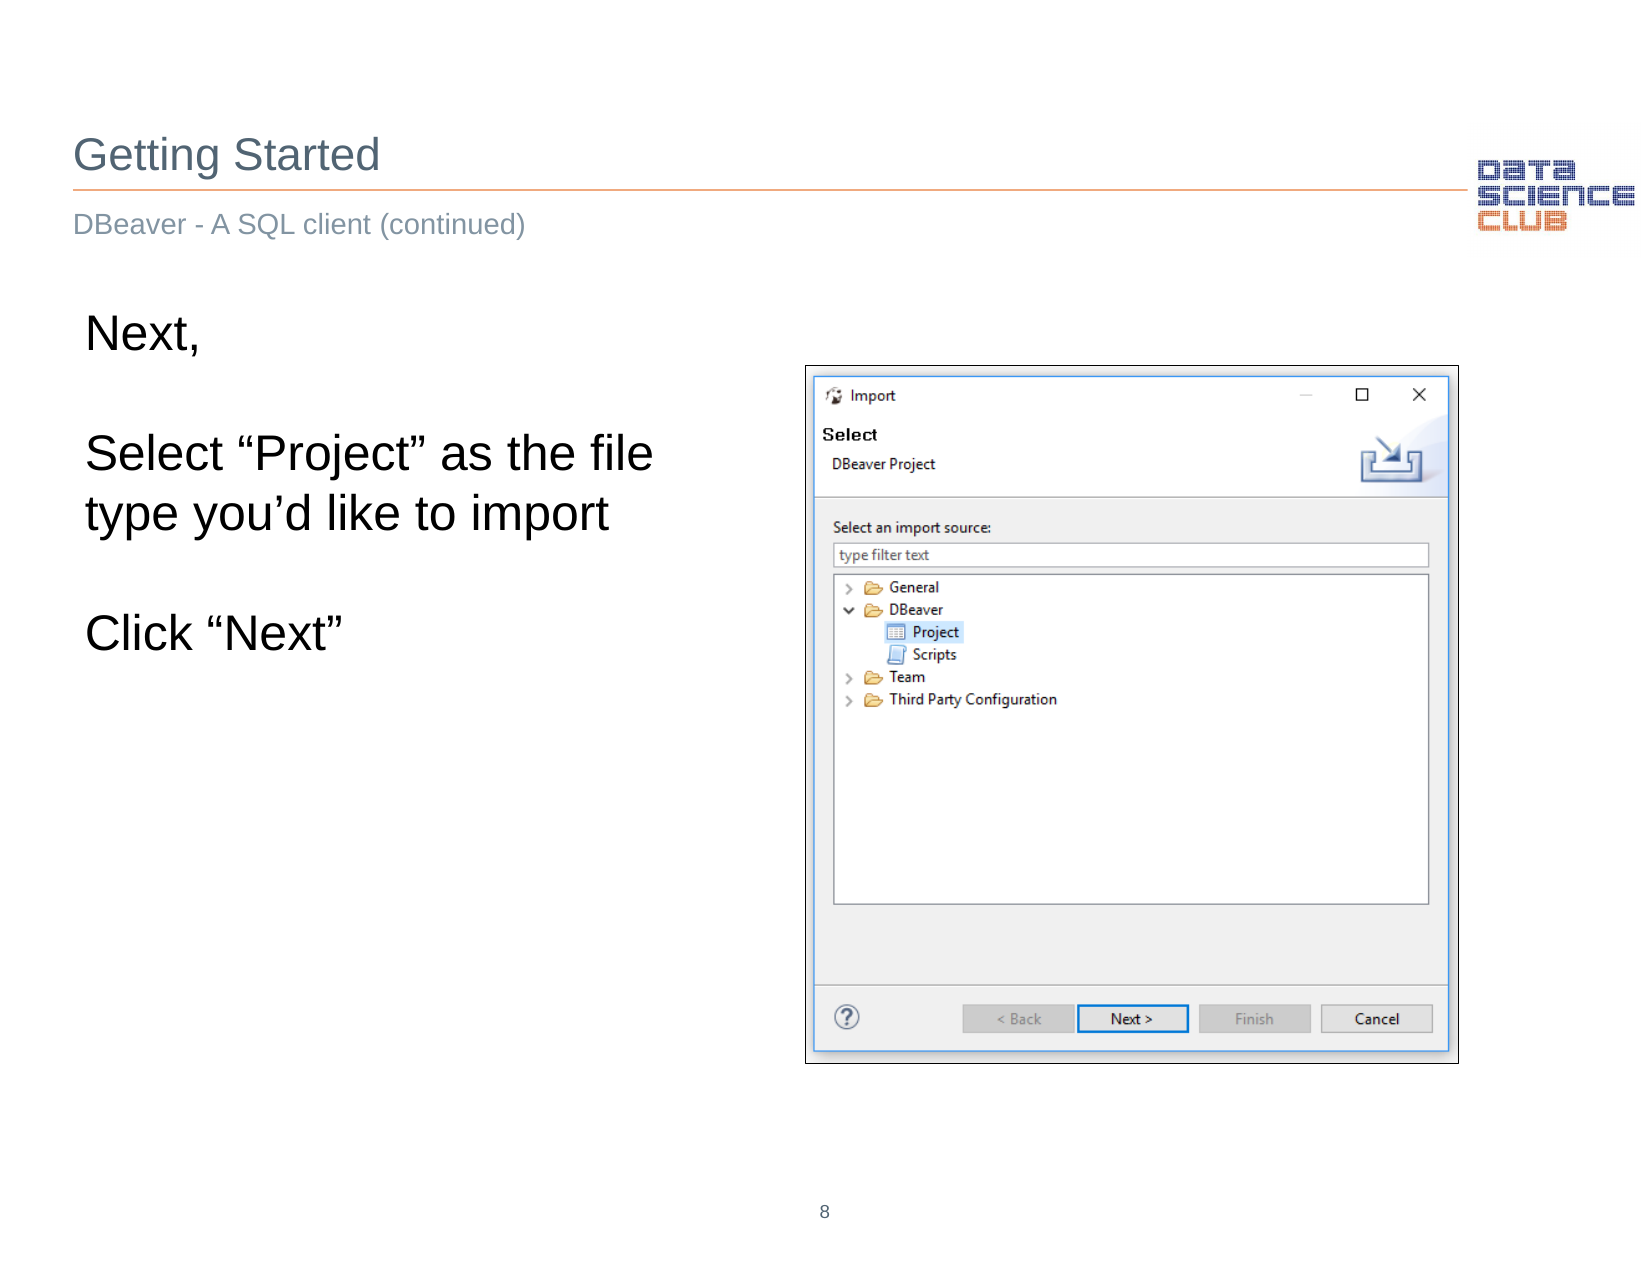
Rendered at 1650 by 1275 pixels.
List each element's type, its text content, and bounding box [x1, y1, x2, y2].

picture [805, 366, 1459, 1064]
picture [1467, 122, 1641, 258]
list DBeaver - A SQL client (continued) [72, 204, 1390, 241]
list Getting Started [72, 124, 1390, 180]
text_box Next, Select “Project” as the file type you’d like to import Click “Next” [69, 285, 691, 1145]
